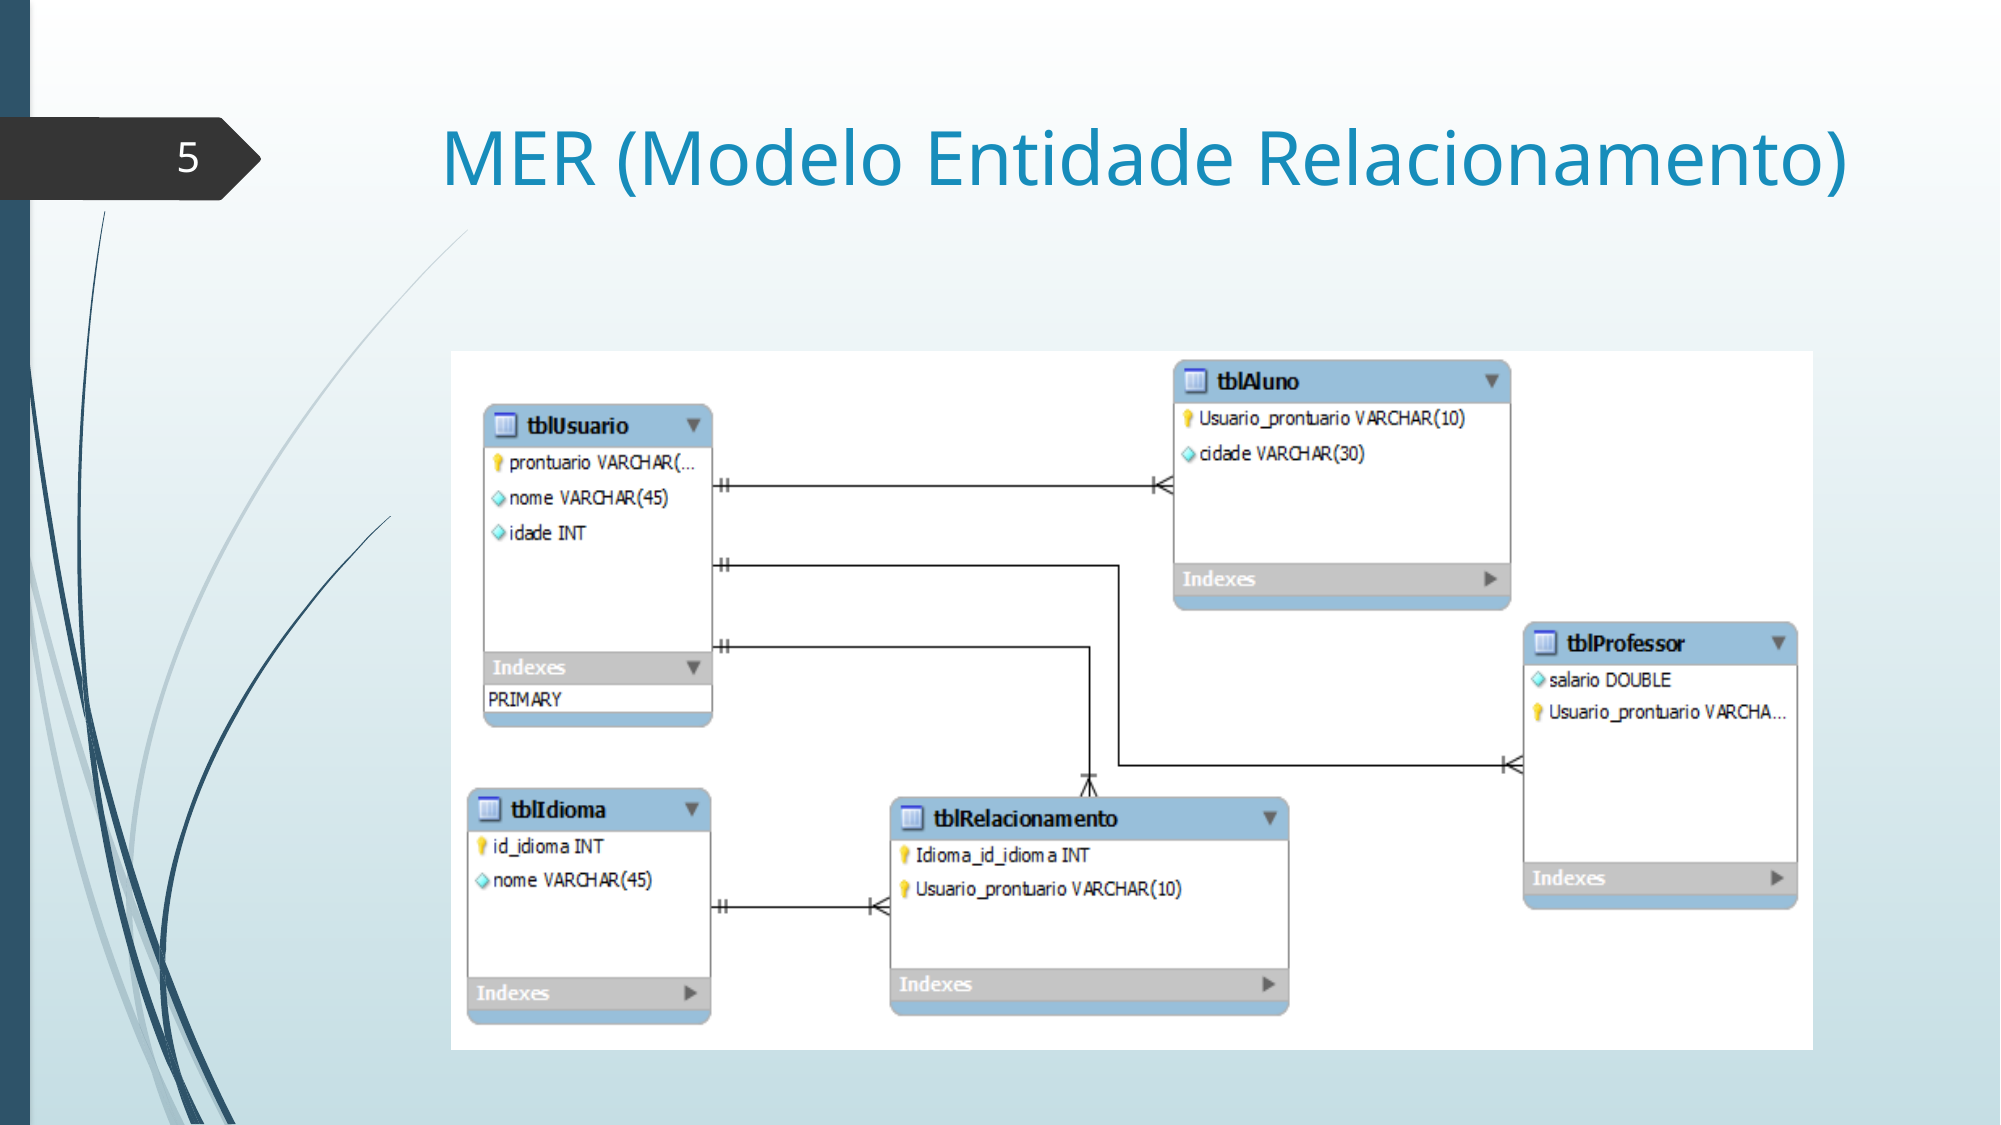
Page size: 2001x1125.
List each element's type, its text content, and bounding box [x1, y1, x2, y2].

title MER (Modelo Entidade Relacionamento) [425, 102, 1888, 313]
slide_number 5 [87, 129, 216, 190]
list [451, 351, 1814, 1051]
